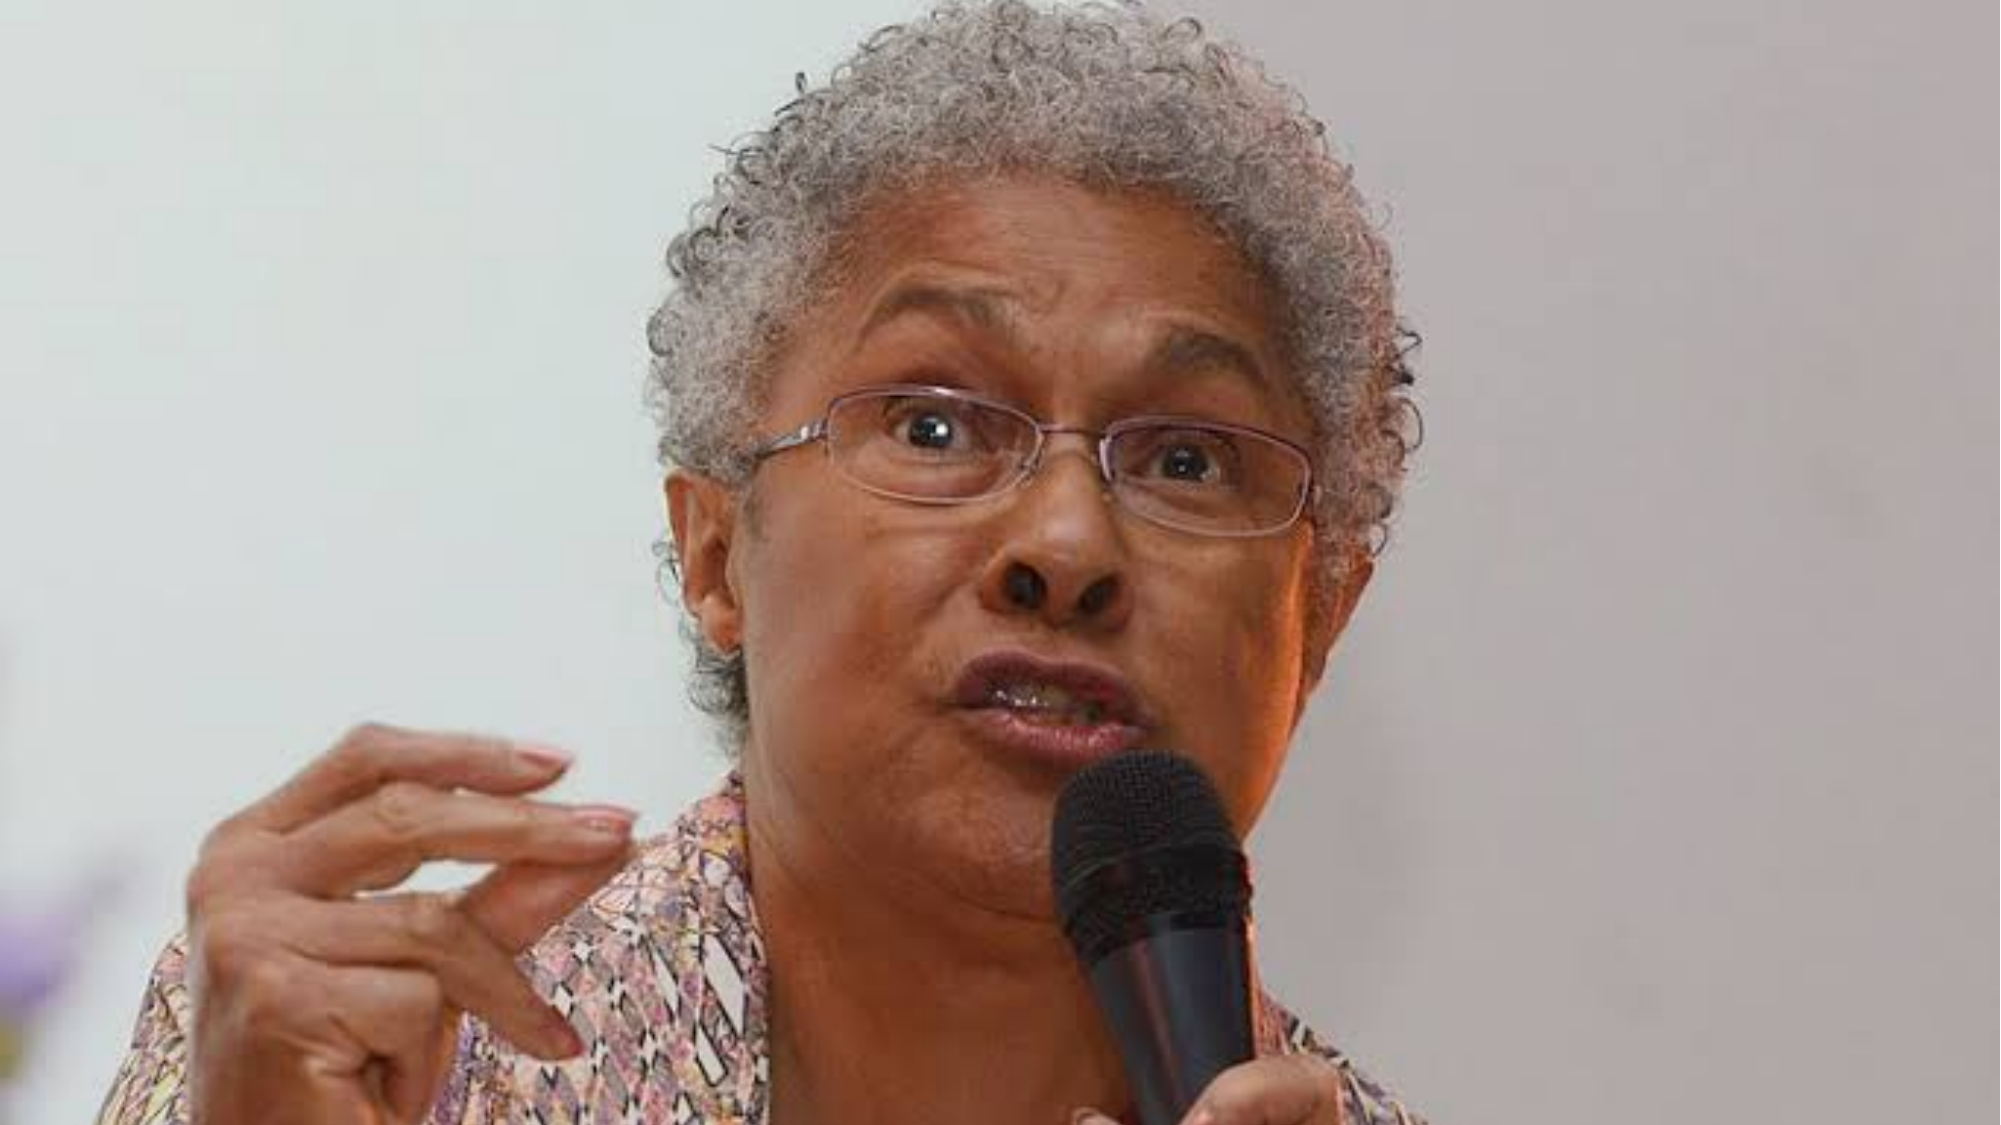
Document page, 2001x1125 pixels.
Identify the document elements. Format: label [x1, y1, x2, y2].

list [0, 0, 2000, 1125]
